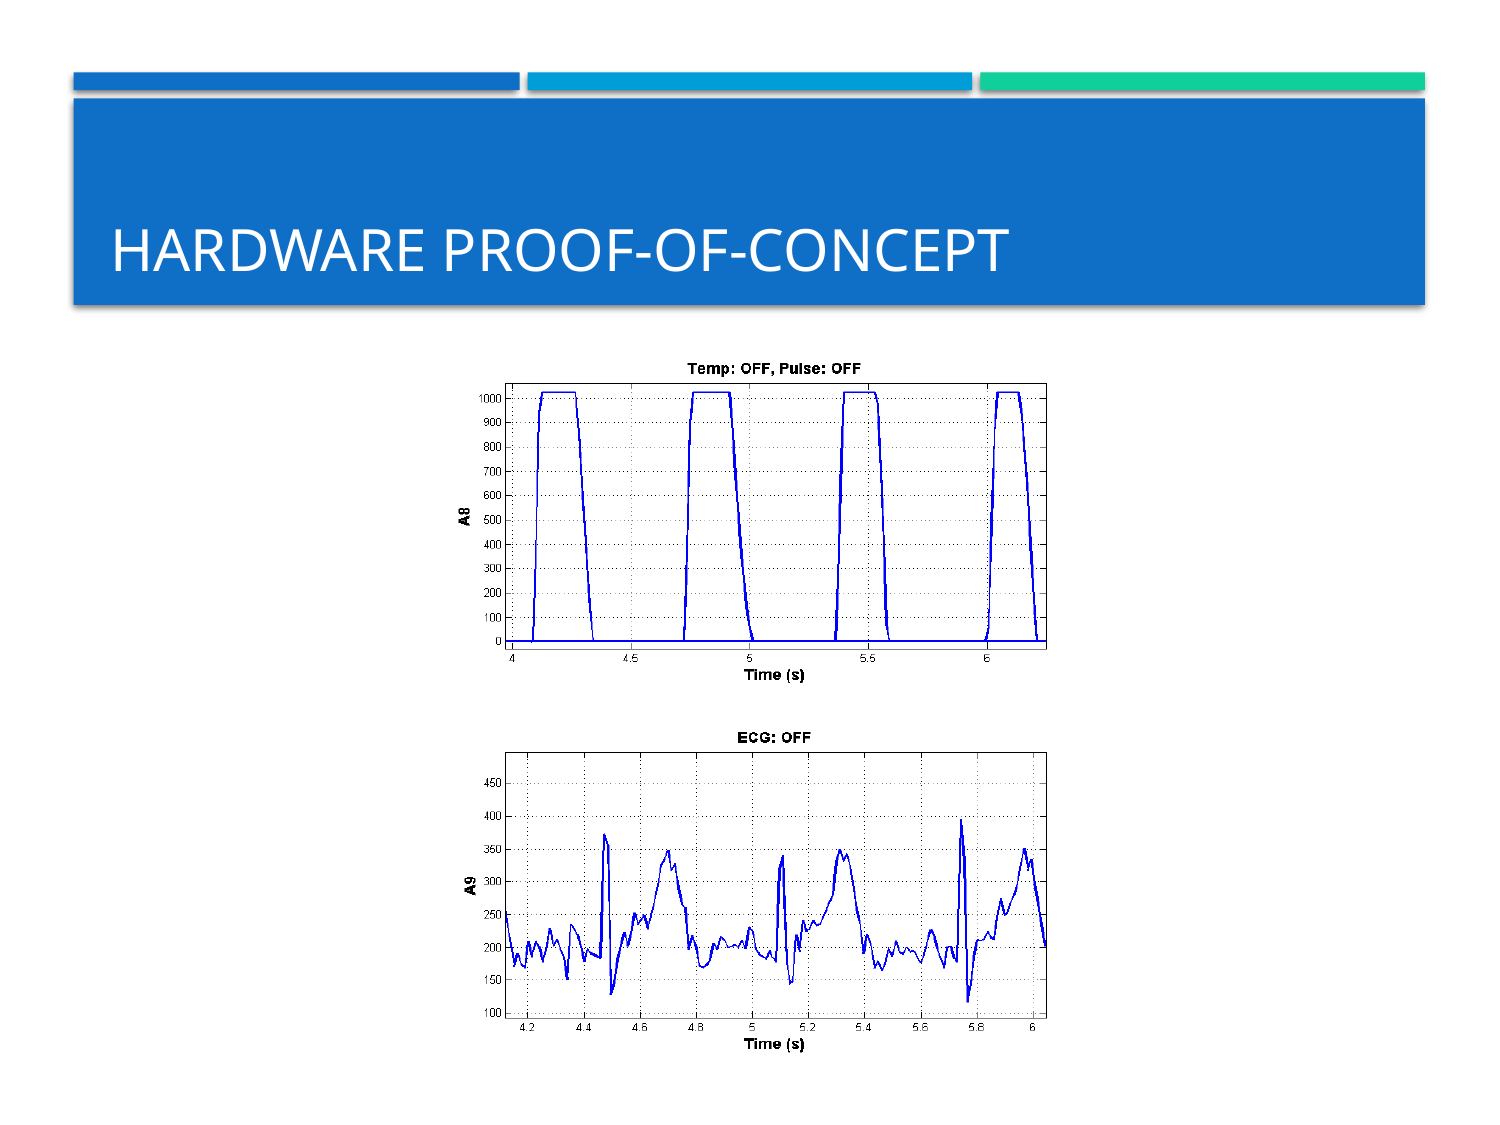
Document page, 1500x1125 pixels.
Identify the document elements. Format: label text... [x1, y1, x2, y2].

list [413, 324, 1113, 1104]
title Hardware Proof-of-concept [95, 112, 1406, 291]
